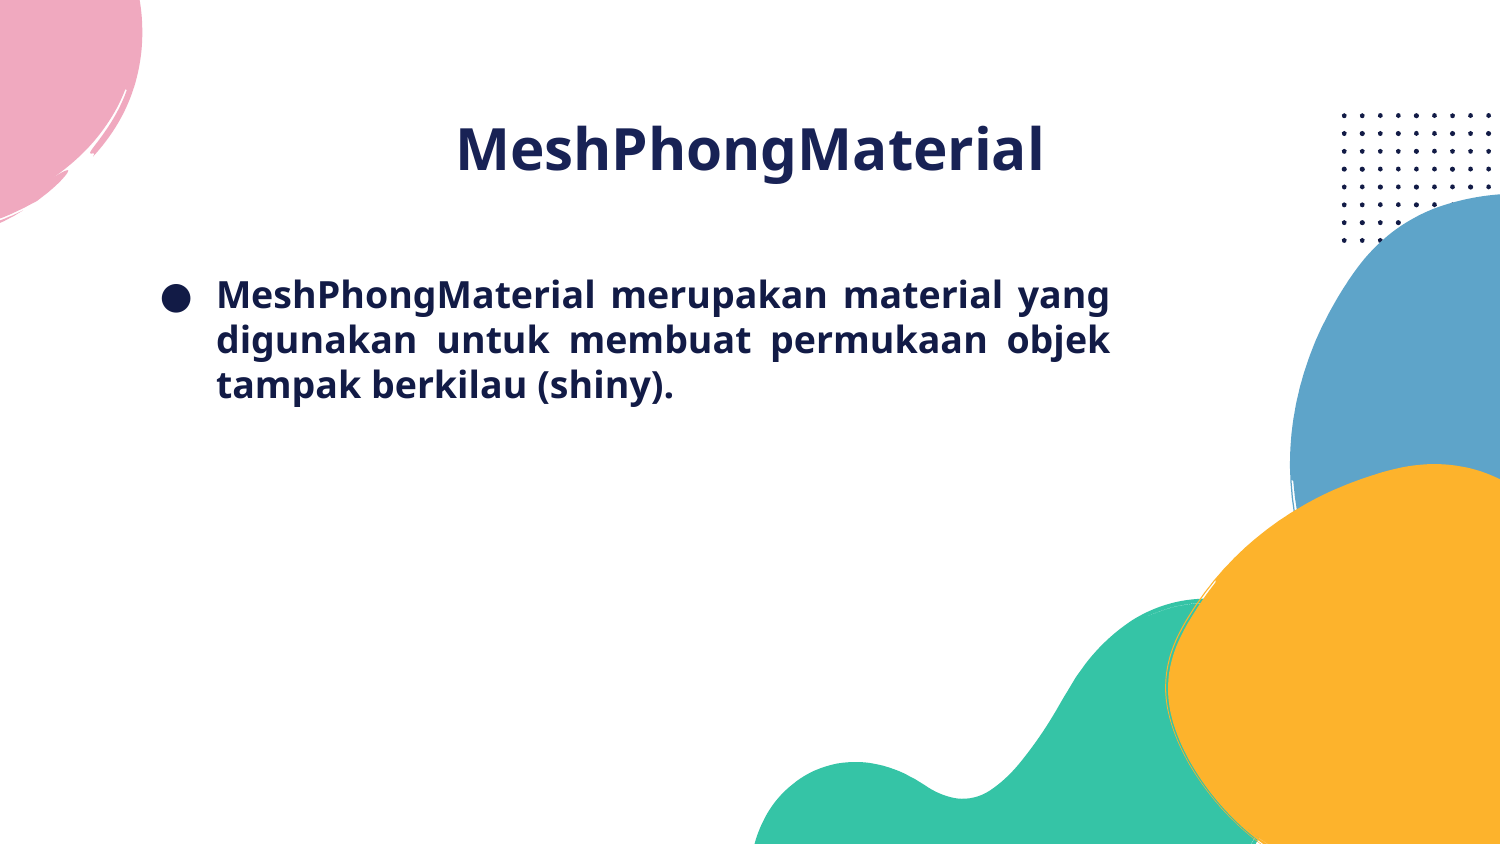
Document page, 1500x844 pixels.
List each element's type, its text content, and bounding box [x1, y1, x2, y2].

title MeshPhongMaterial [51, 96, 1449, 191]
list MeshPhongMaterial merupakan material yang digunakan untuk membuat permukaan objek tampak berkilau (shiny). [126, 256, 1127, 490]
